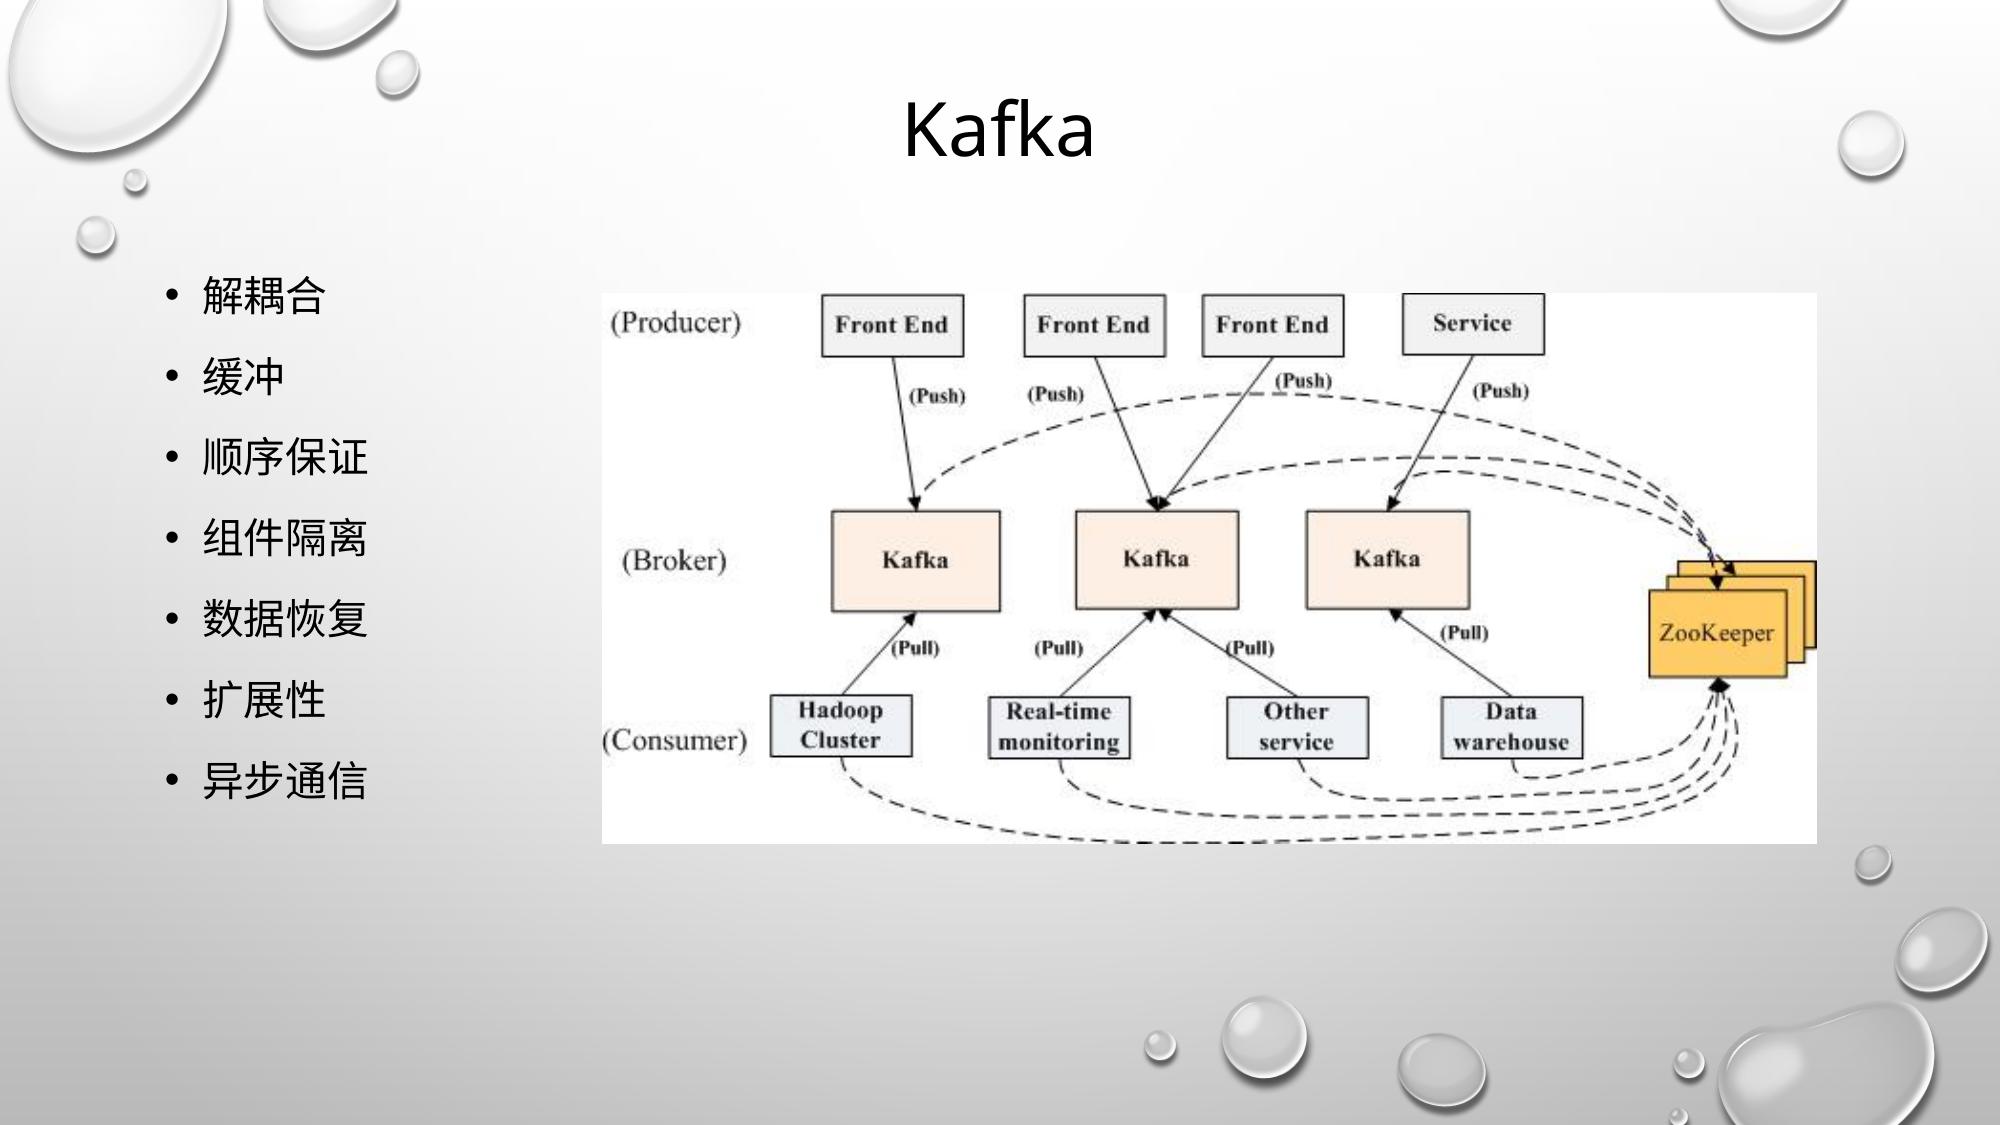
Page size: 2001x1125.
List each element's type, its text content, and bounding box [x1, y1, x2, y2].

list 解耦合 缓冲 顺序保证 组件隔离 数据恢复 扩展性 异步通信 [149, 252, 569, 844]
picture [0, 0, 2000, 1125]
title Kafka [149, 74, 1851, 190]
